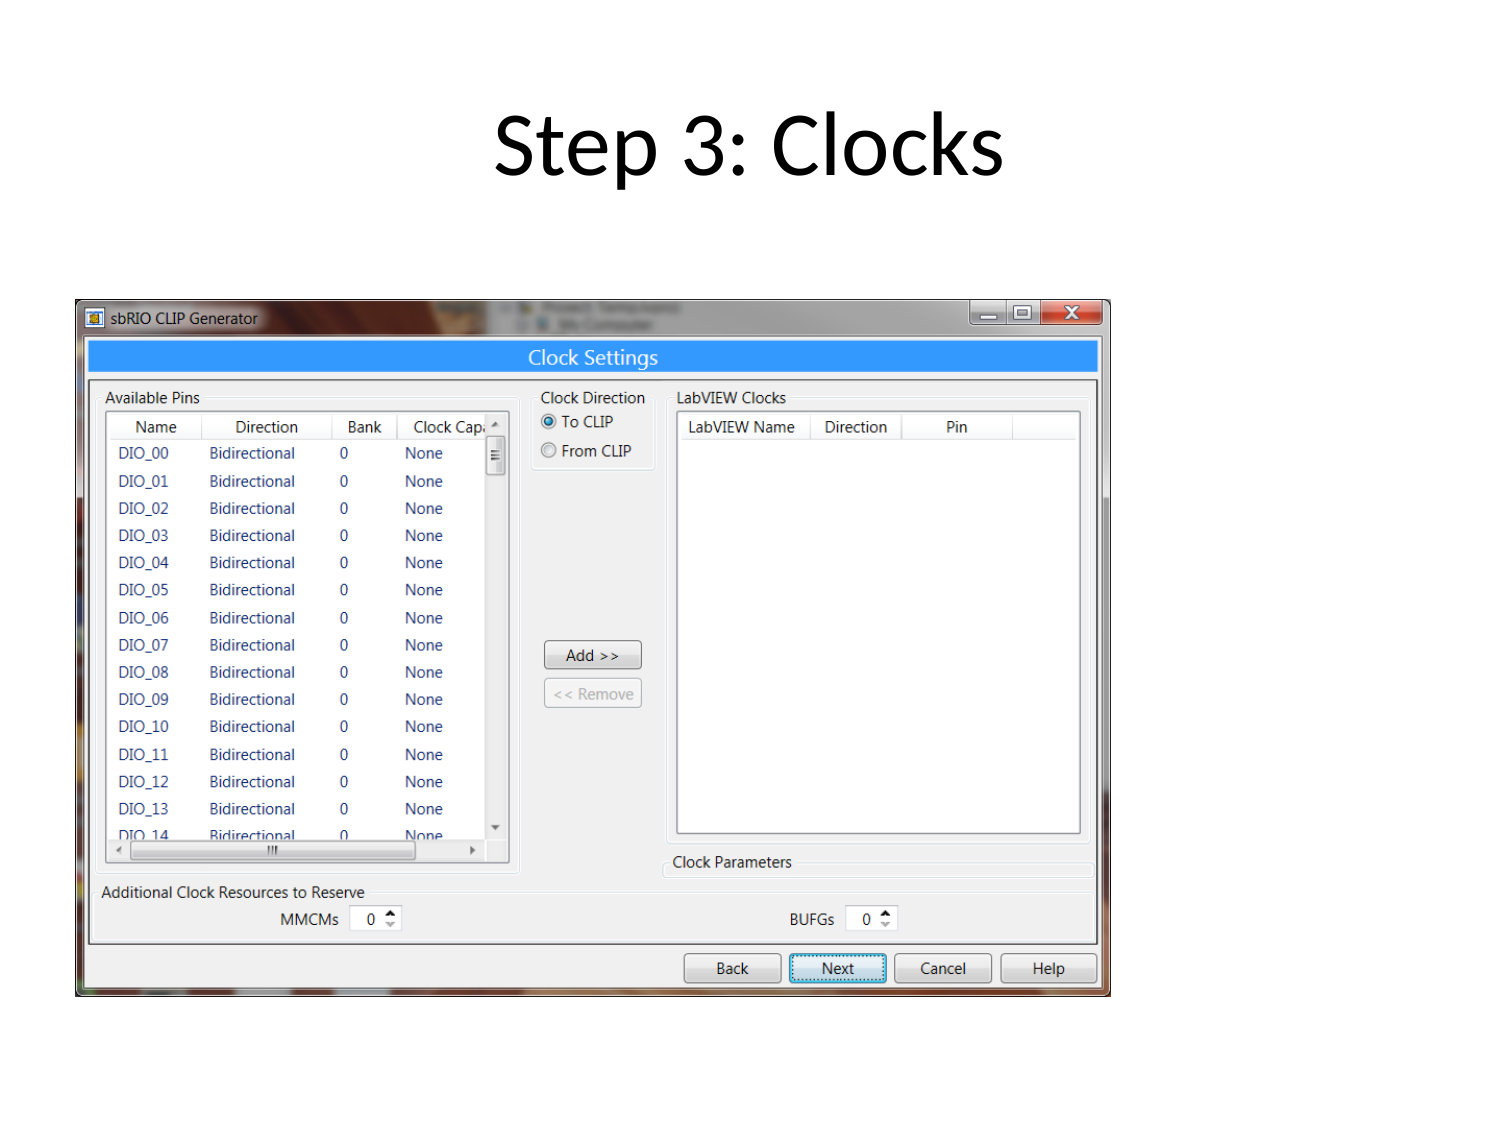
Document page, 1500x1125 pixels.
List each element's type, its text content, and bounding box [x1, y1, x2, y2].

picture [74, 299, 1111, 997]
title Step 3: Clocks [75, 45, 1425, 233]
